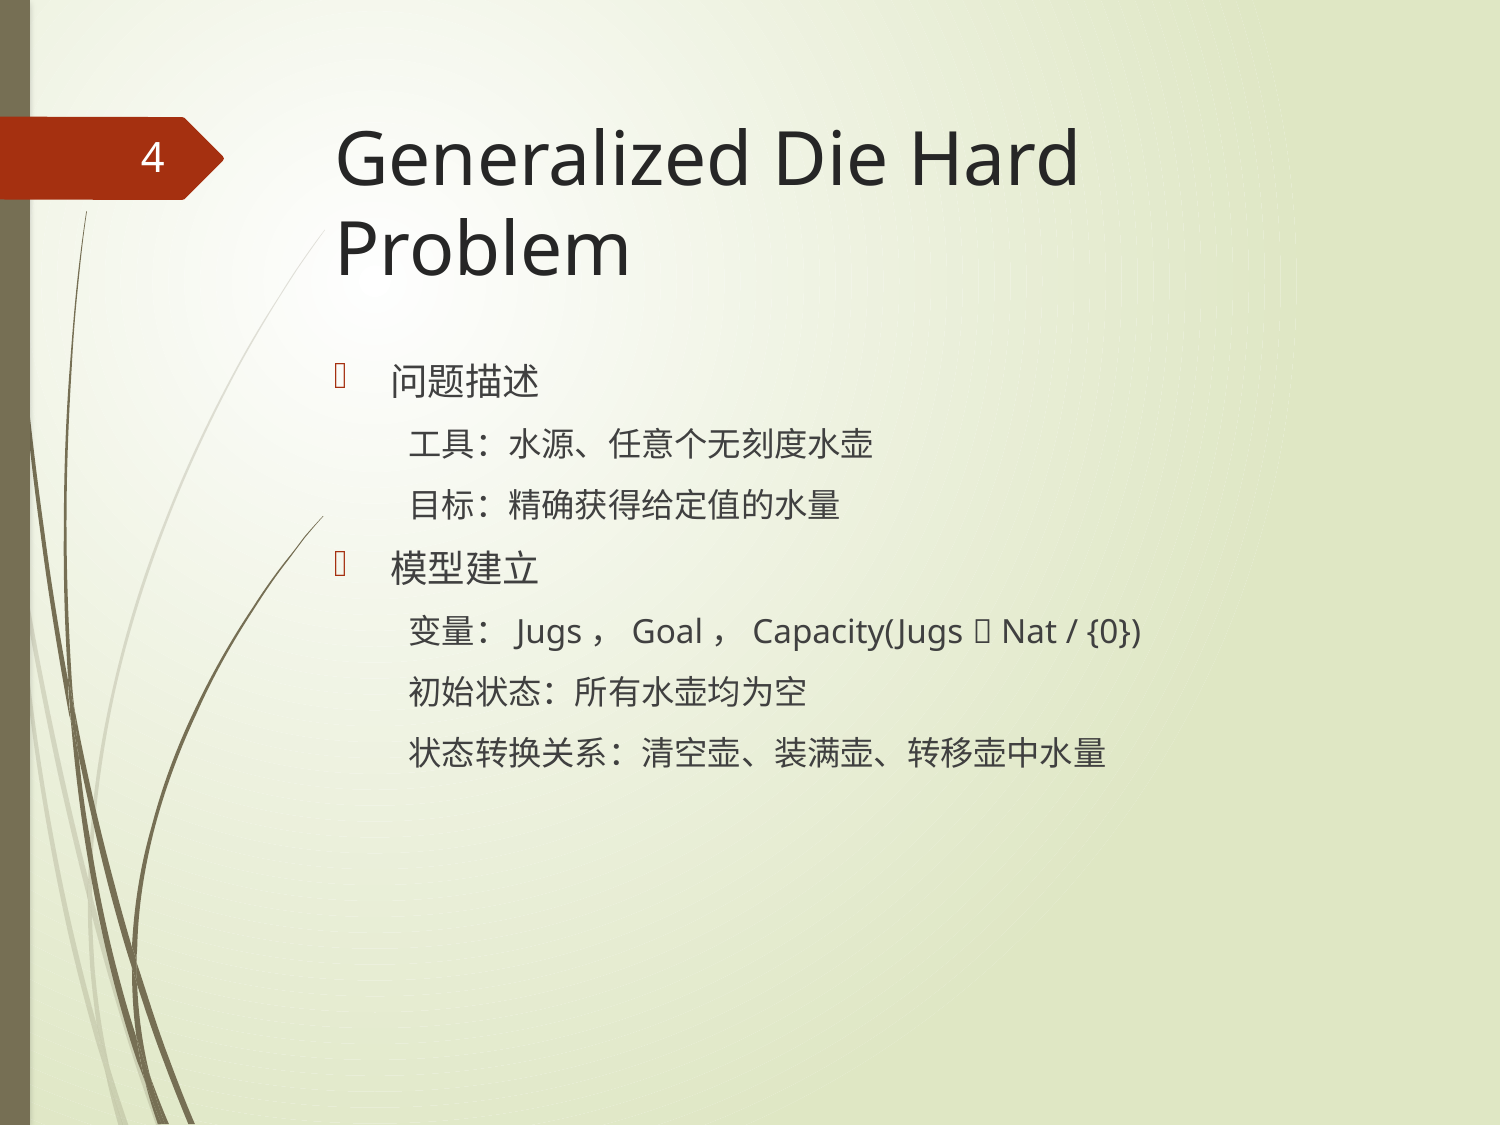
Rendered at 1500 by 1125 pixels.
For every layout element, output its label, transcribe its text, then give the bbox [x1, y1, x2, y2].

slide_number 4 [83, 129, 180, 190]
list 问题描述 工具：水源、任意个无刻度水壶 目标：精确获得给定值的水量 模型建立 变量：Jugs，Goal，Capacity(Jugs  Nat / {0}) 初始状态：所有水壶均为空 状态转换关系：清空壶、装满壶、转移壶中水量 [318, 350, 1400, 970]
title Generalized Die Hard Problem [319, 102, 1400, 313]
